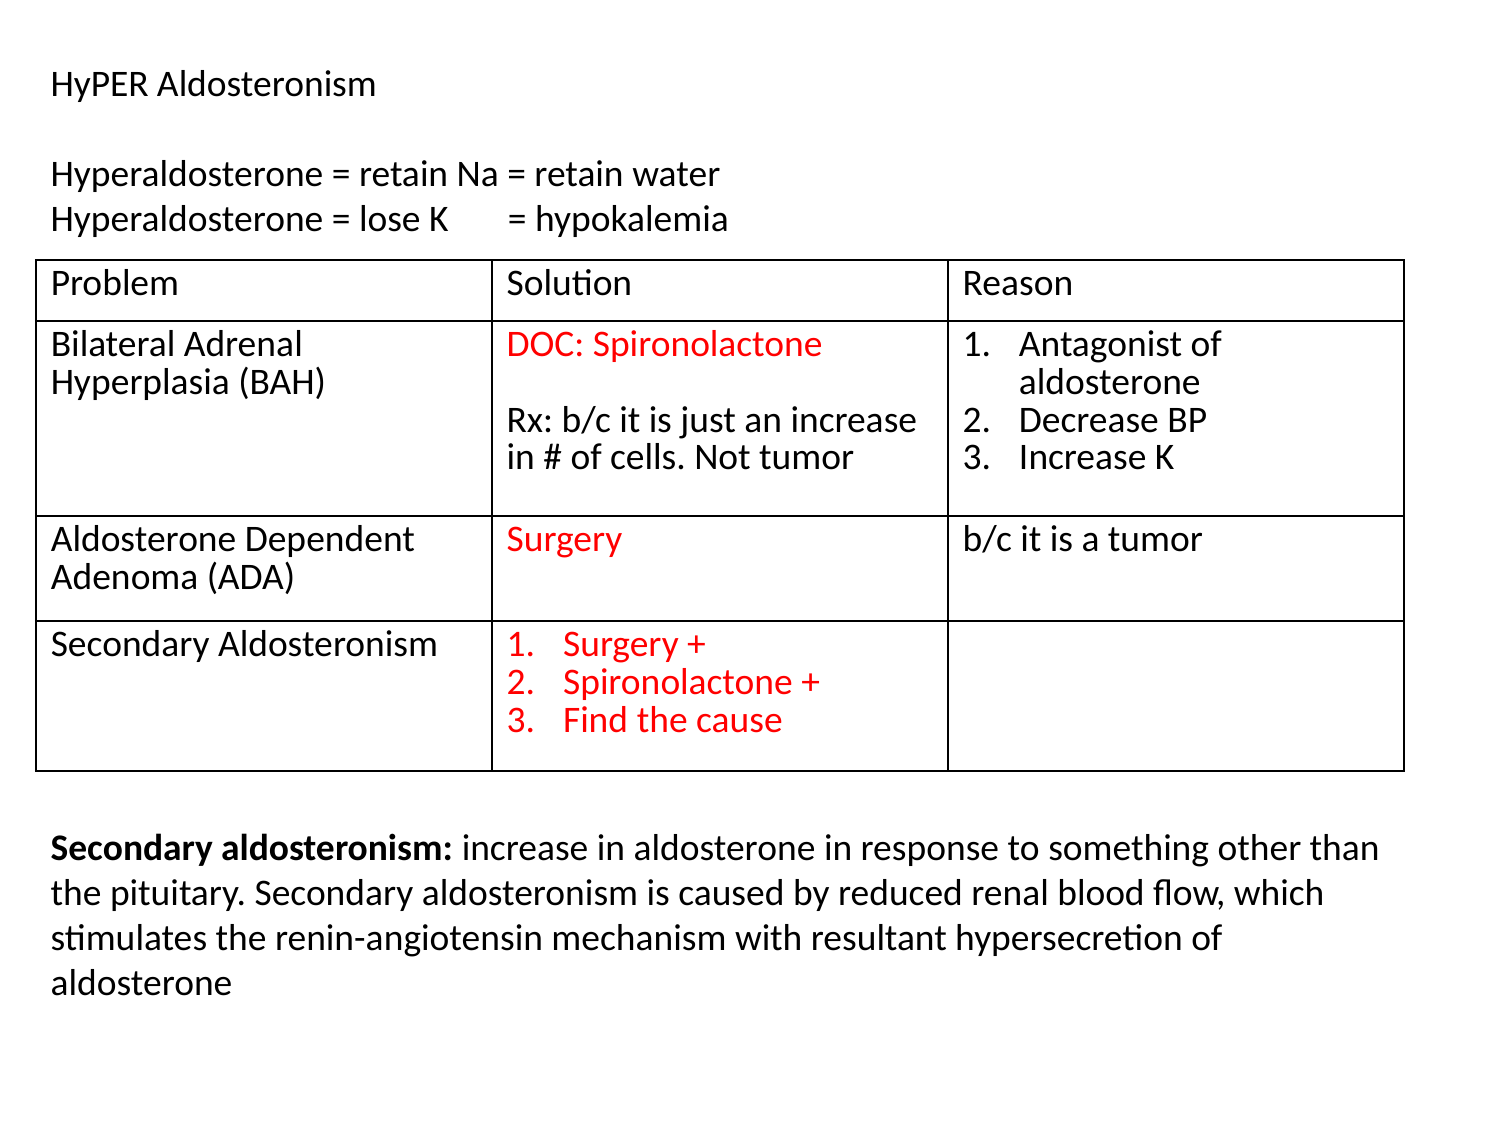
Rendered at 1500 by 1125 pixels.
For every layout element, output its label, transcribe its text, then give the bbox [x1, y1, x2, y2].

table_cell DOC: Spironolactone Rx: b/c it is just an increase in # of cells. Not tumor [493, 322, 947, 515]
table_header Problem [37, 261, 491, 320]
table_cell Aldosterone Dependent Adenoma (ADA) [37, 517, 491, 620]
table_cell [949, 622, 1403, 770]
table_cell Antagonist of aldosterone Decrease BP Increase K [949, 322, 1403, 515]
text_box HyPER Aldosteronism Hyperaldosterone = retain Na = retain water Hyperaldosterone = lose K = hypokalemia [35, 52, 1430, 247]
table_header Reason [949, 261, 1403, 320]
text_box Secondary aldosteronism: increase in aldosterone in response to something other than the pituitary. Secondary aldosteronism is caused by reduced renal blood flow, which stimulates the renin-angiotensin mechanism with resultant hypersecretion of aldosterone [35, 815, 1404, 1011]
table_cell Surgery [493, 517, 947, 620]
table_cell Secondary Aldosteronism [37, 622, 491, 770]
table_cell Surgery + Spironolactone + Find the cause [493, 622, 947, 770]
table_cell Bilateral Adrenal Hyperplasia (BAH) [37, 322, 491, 515]
table_header Solution [493, 261, 947, 320]
table_cell b/c it is a tumor [949, 517, 1403, 620]
